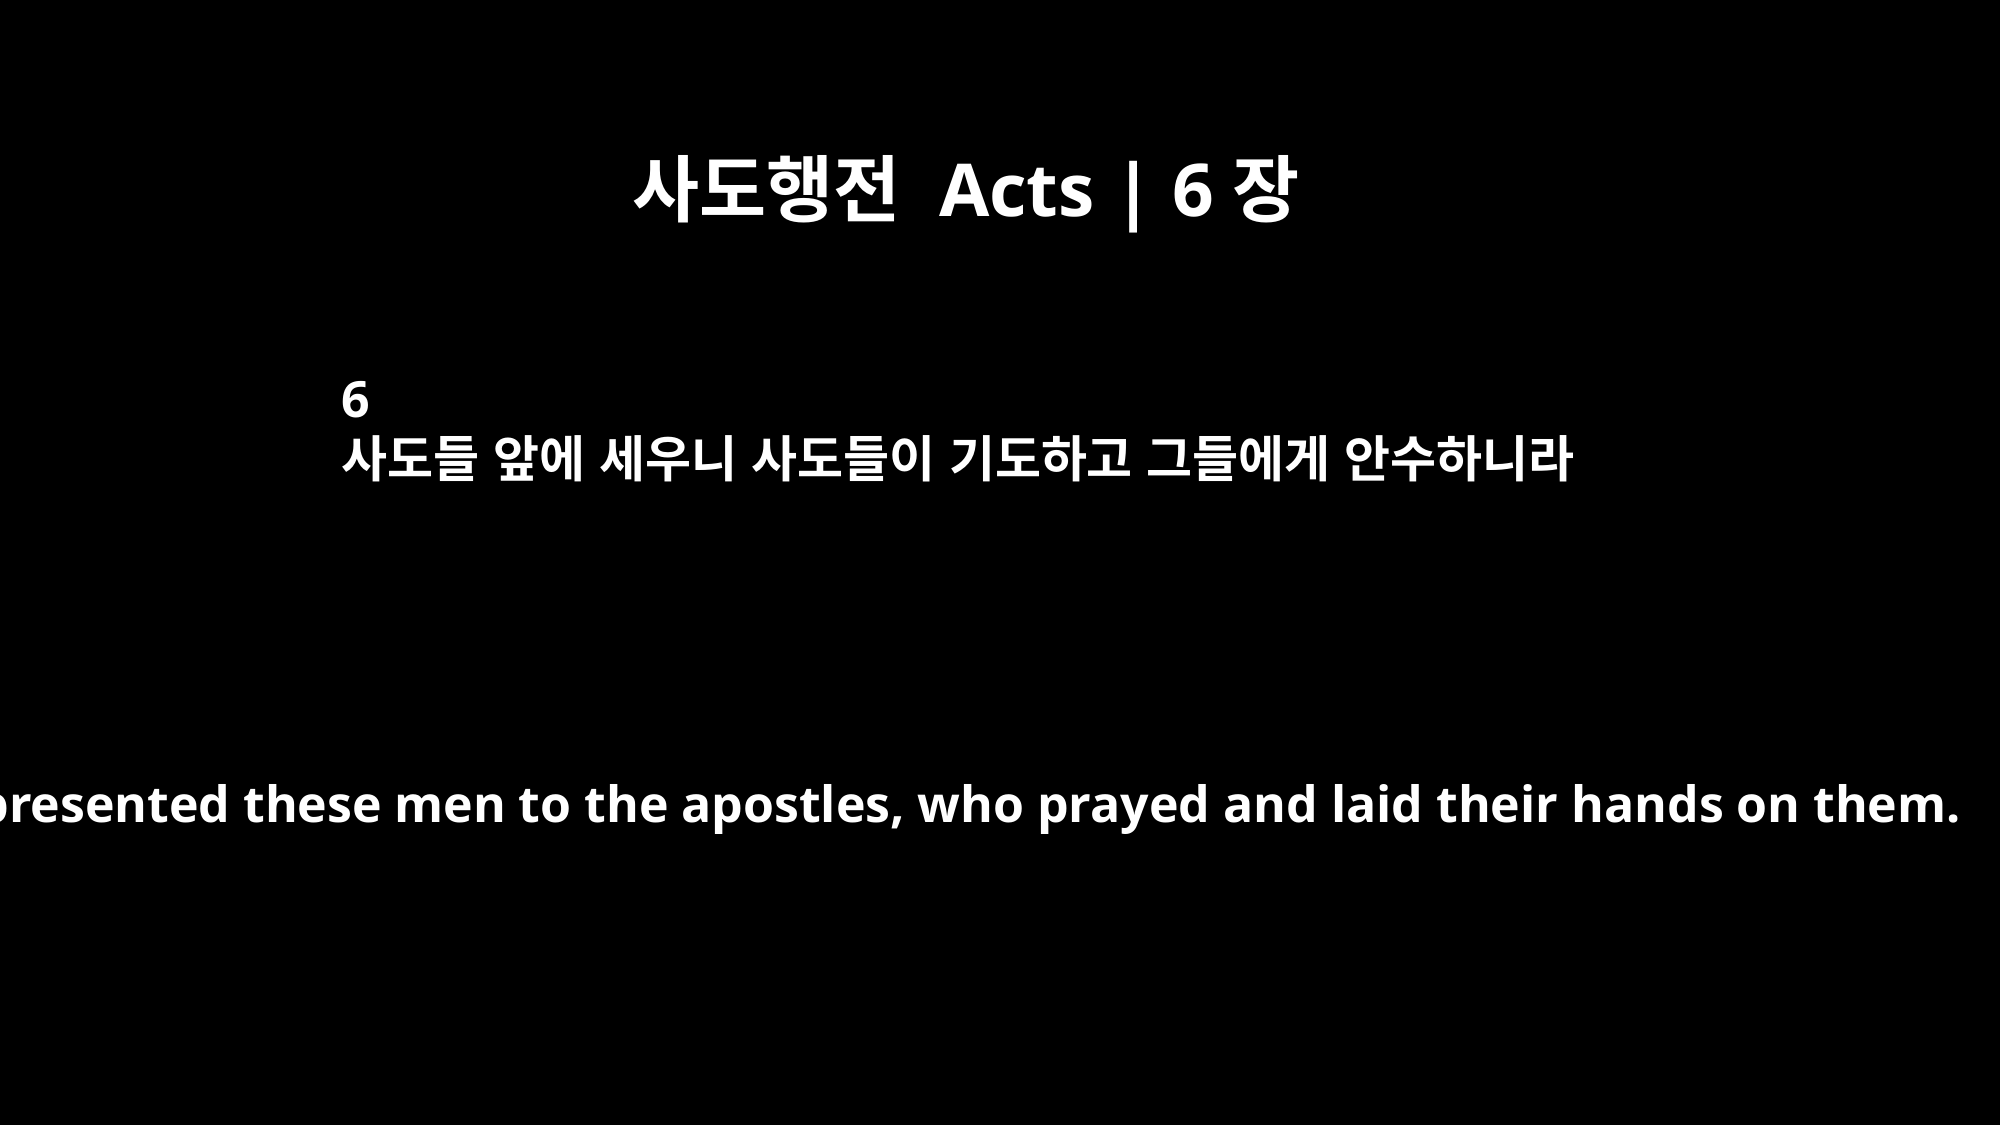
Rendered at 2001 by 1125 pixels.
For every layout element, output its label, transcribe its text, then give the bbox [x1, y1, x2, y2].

text_box 사도행전 Acts | 6장 [617, 136, 1315, 239]
text_box They presented these men to the apostles, who prayed and laid their hands on them. [0, 764, 1977, 840]
text_box 6 사도들 앞에 세우니 사도들이 기도하고 그들에게 안수하니라 [326, 359, 1591, 495]
